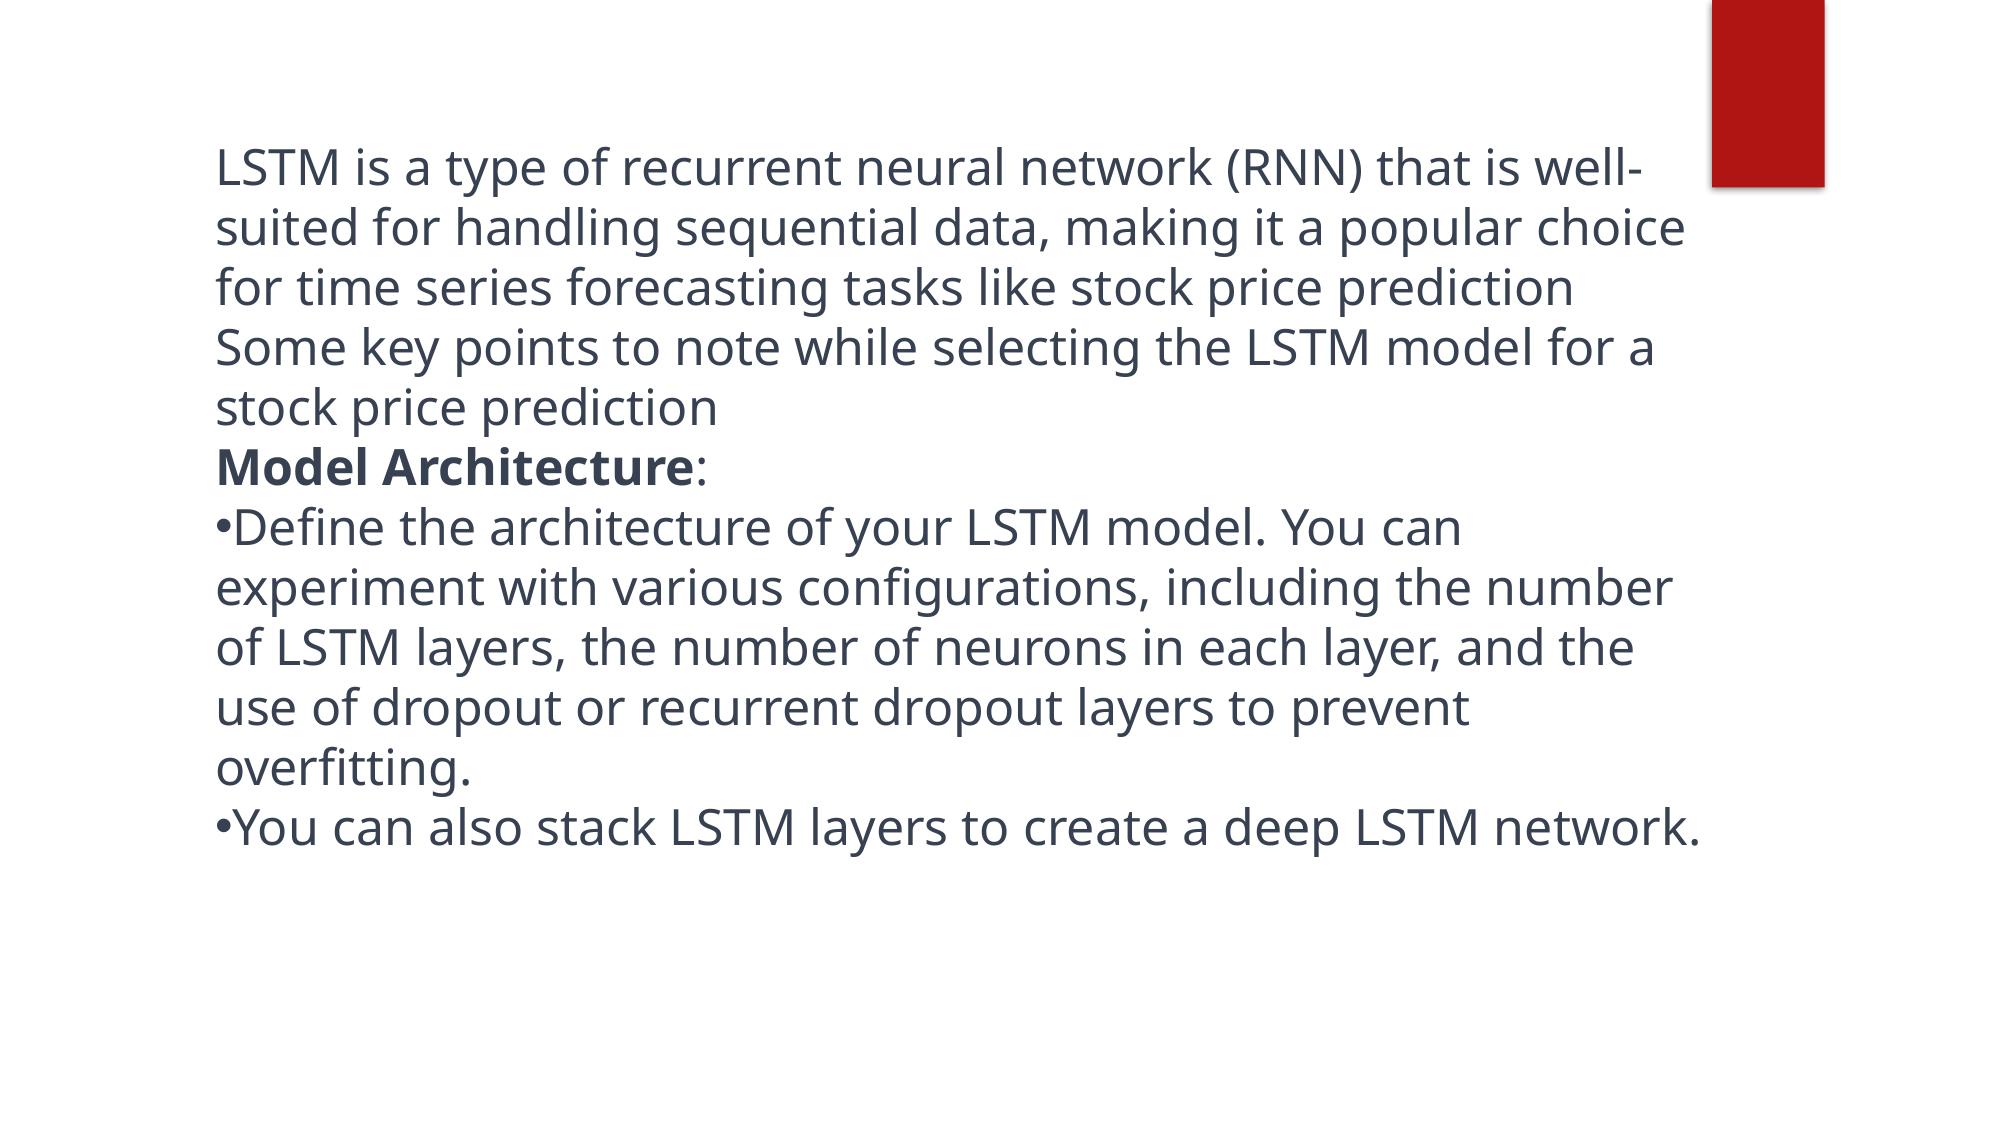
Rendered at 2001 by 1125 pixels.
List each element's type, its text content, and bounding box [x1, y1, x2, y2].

text_box LSTM is a type of recurrent neural network (RNN) that is well-suited for handling sequential data, making it a popular choice for time series forecasting tasks like stock price prediction Some key points to note while selecting the LSTM model for a stock price prediction Model Architecture: Define the architecture of your LSTM model. You can experiment with various configurations, including the number of LSTM layers, the number of neurons in each layer, and the use of dropout or recurrent dropout layers to prevent overfitting. You can also stack LSTM layers to create a deep LSTM network. [200, 127, 1746, 923]
